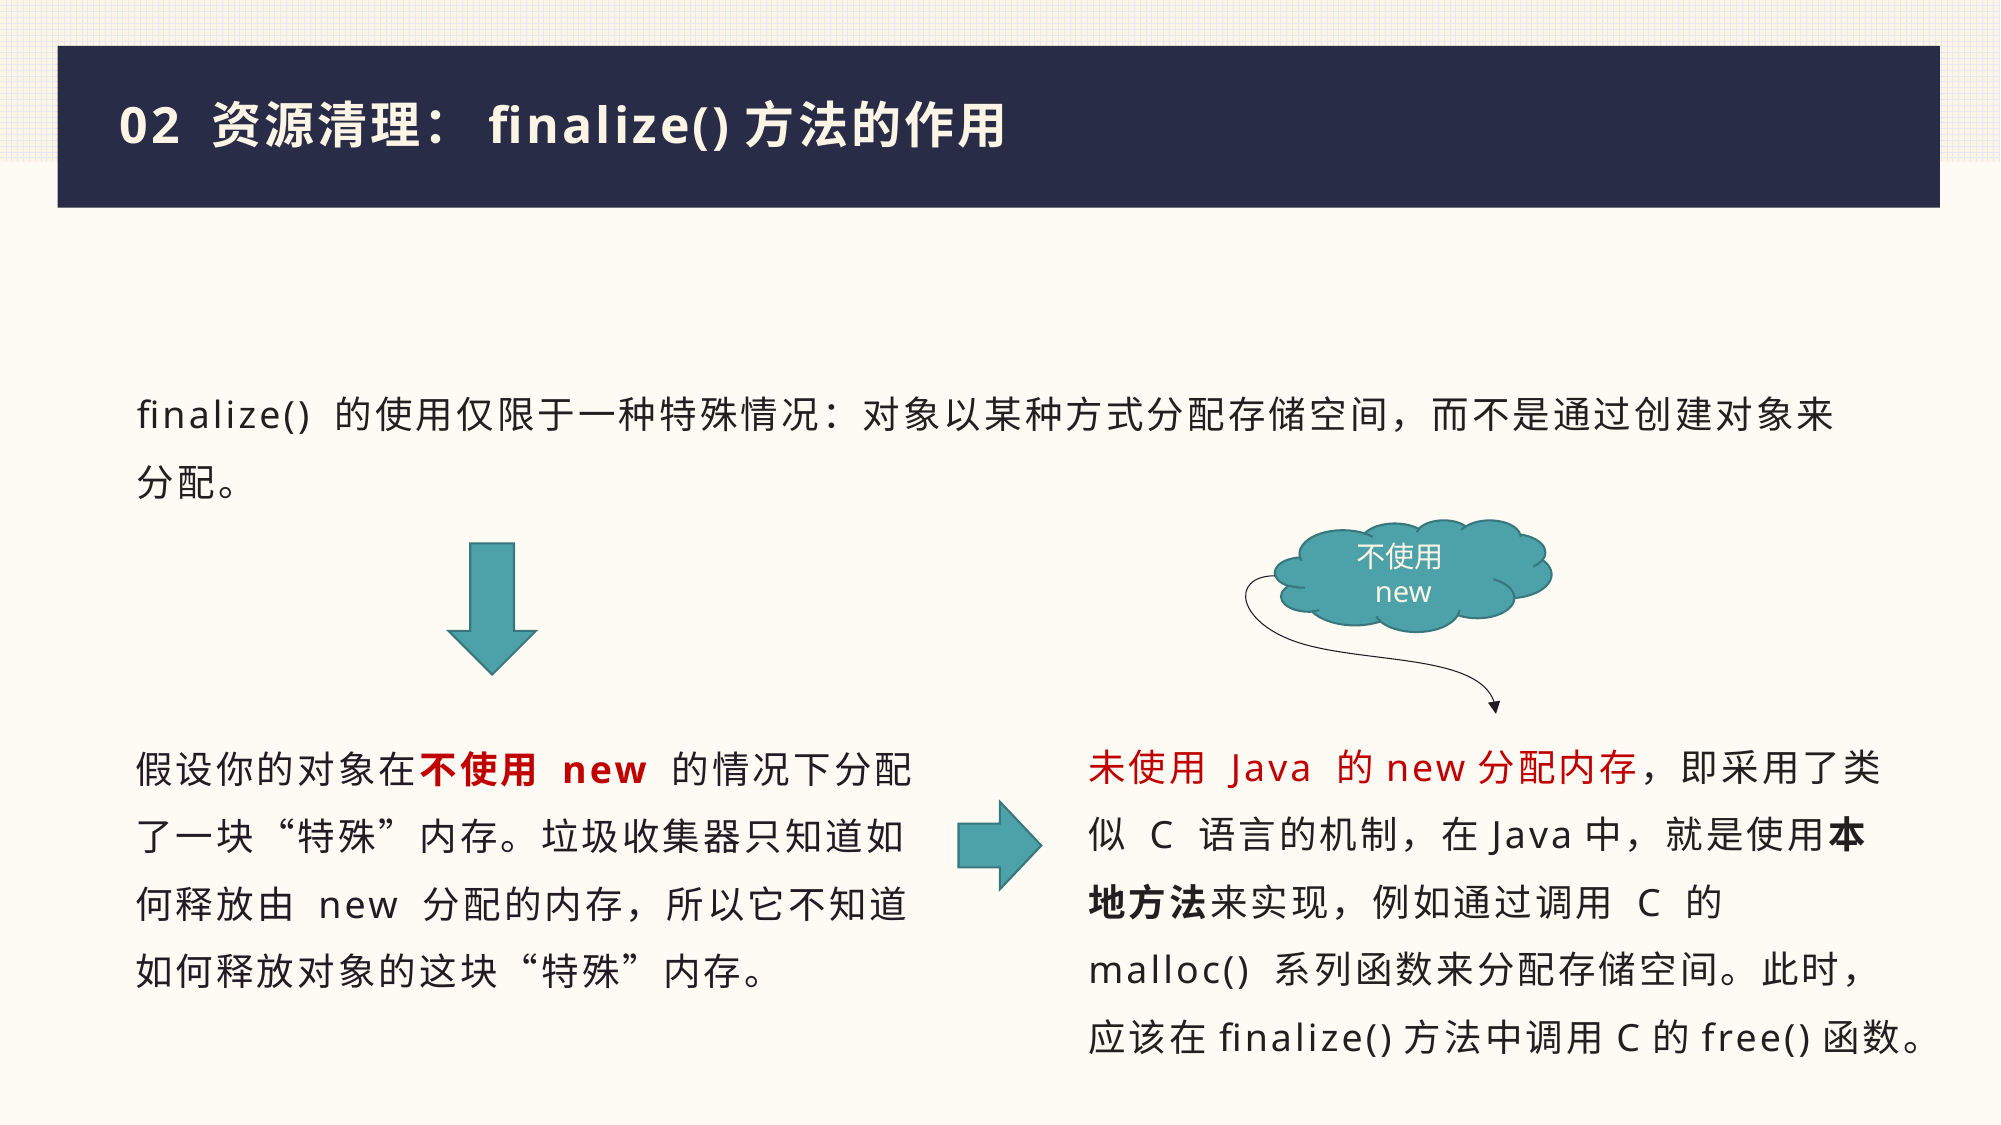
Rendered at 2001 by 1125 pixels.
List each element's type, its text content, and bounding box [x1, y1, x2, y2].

text_box 未使用 Java 的new分配内存，即采用了类似 C 语言的机制，在Java中，就是使用本地方法来实现，例如通过调用 C 的 malloc() 系列函数来分配存储空间。此时，应该在finalize()方法中调用C的free()函数。 [1073, 713, 1919, 1075]
text_box 假设你的对象在不使用 new 的情况下分配了一块“特殊”内存。垃圾收集器只知道如何释放由 new 分配的内存，所以它不知道如何释放对象的这块“特殊”内存。 [120, 715, 947, 976]
title 02 资源清理：finalize()方法的作用 [104, 79, 1894, 176]
text_box 不使用new [1273, 519, 1553, 633]
text_box [445, 542, 539, 677]
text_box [1413, 631, 1496, 715]
list finalize() 的使用仅限于一种特殊情况：对象以某种方式分配存储空间，而不是通过创建对象来分配。 [121, 361, 1875, 575]
text_box [957, 799, 1043, 892]
